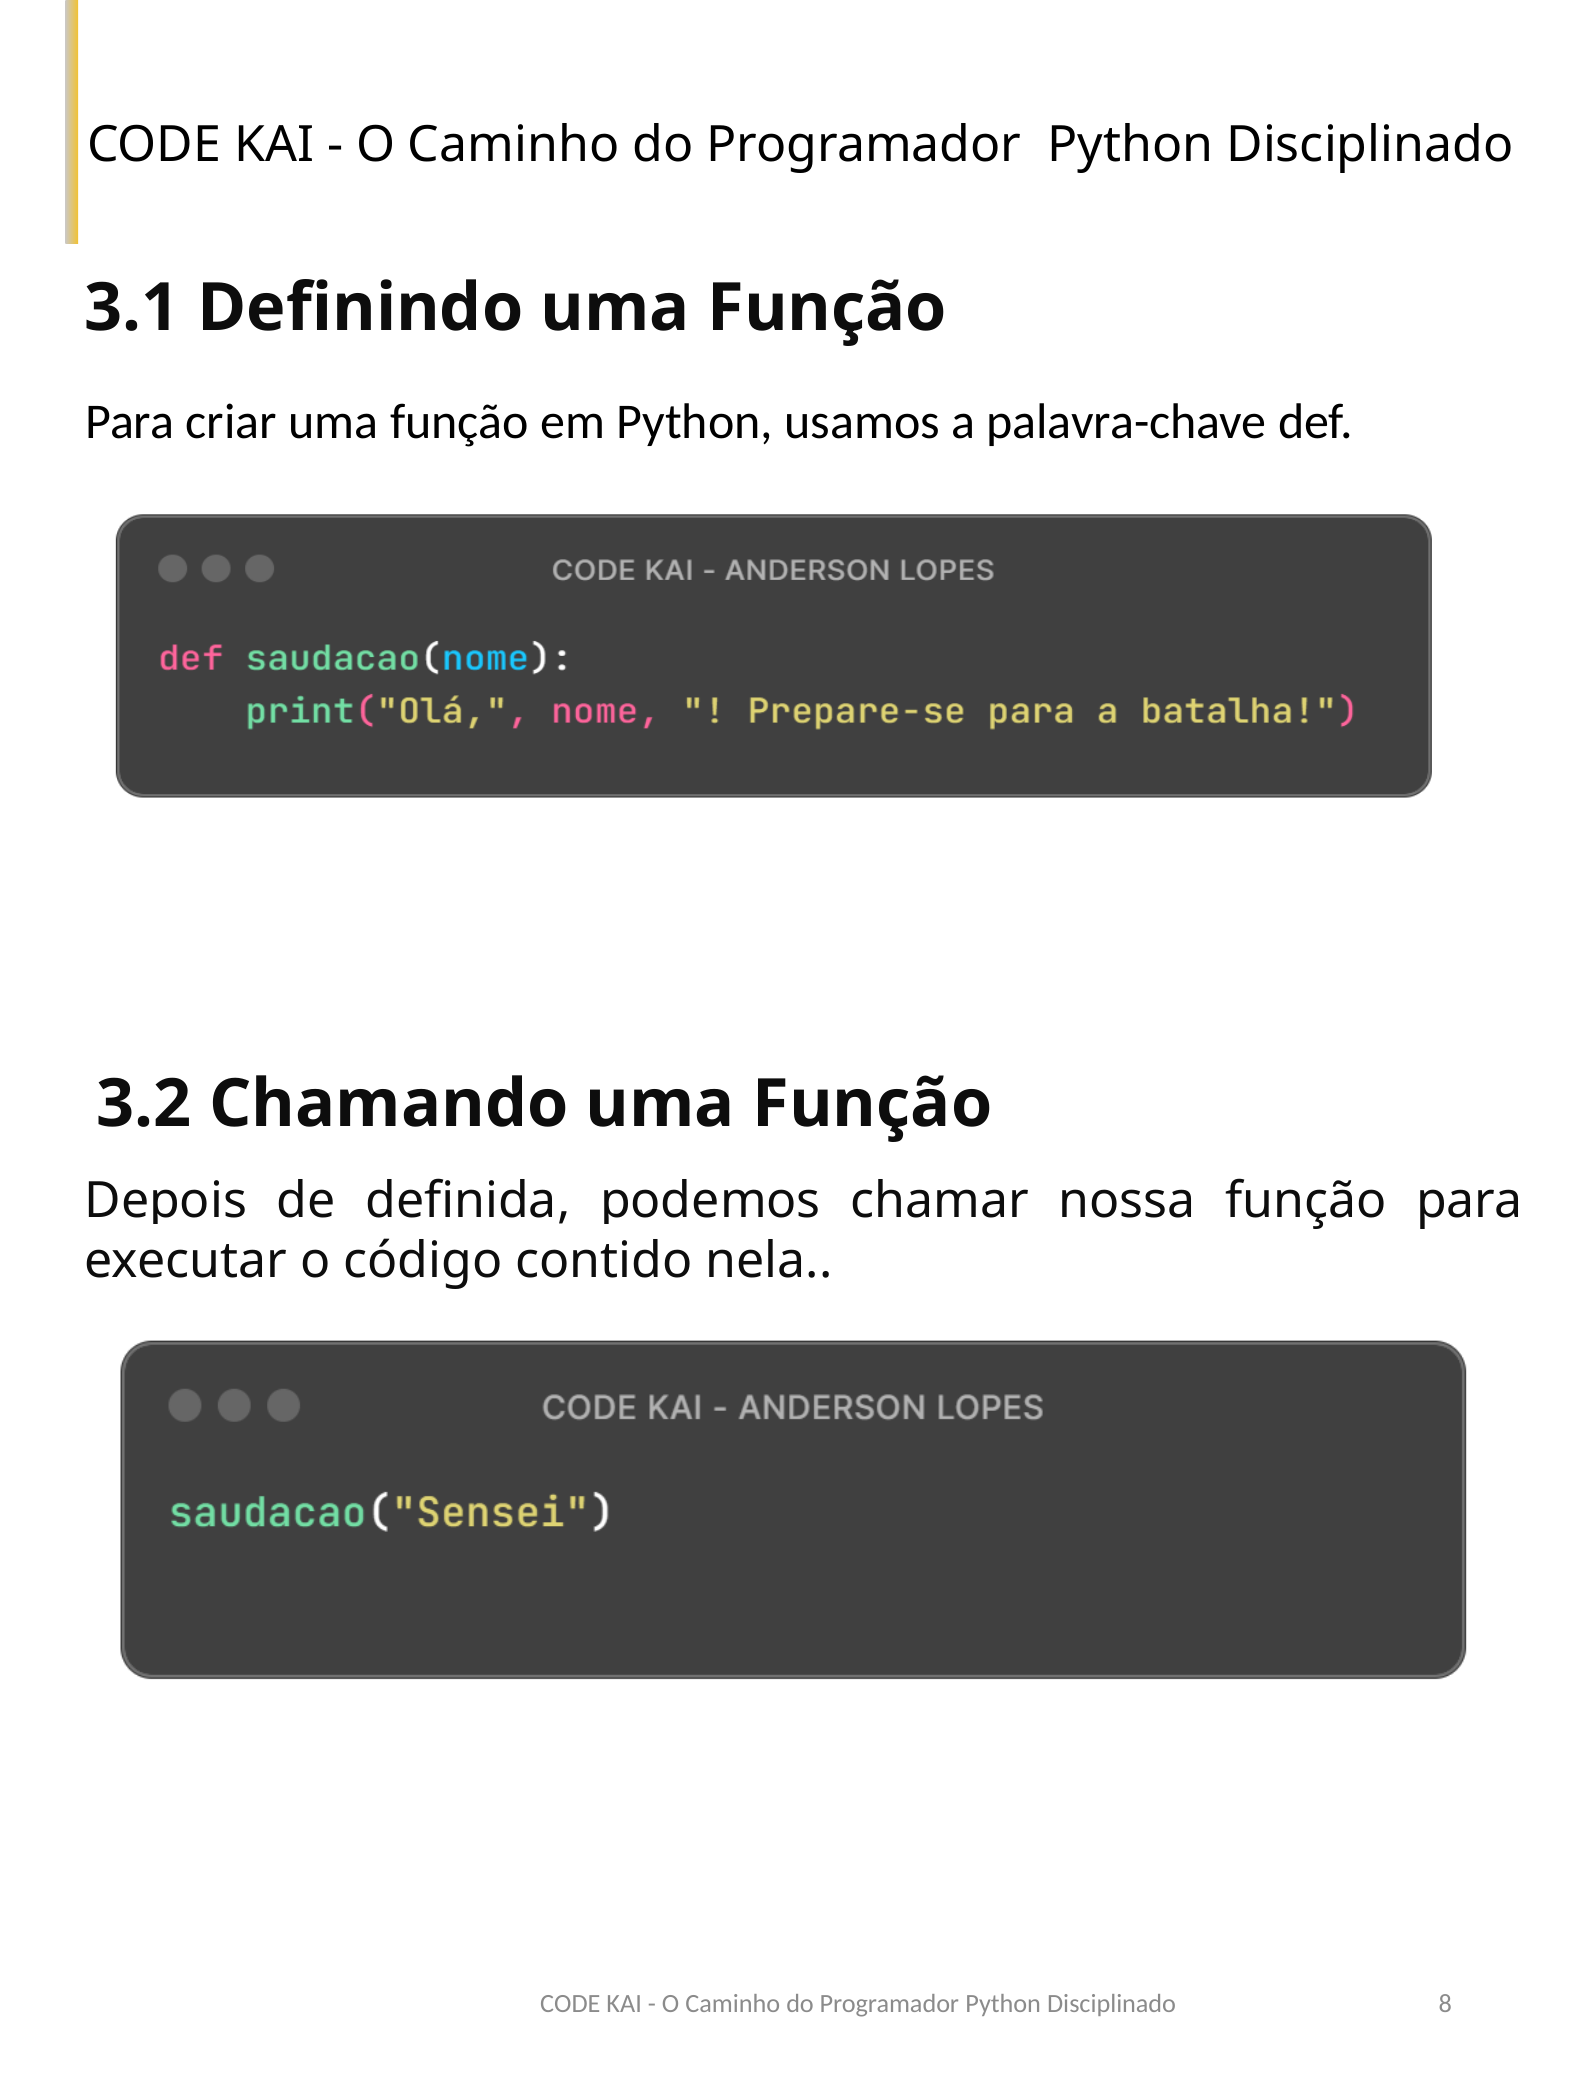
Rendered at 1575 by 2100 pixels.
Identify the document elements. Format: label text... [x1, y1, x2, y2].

picture [81, 1301, 1506, 1719]
text_box 3.1 Definindo uma Função [69, 256, 1538, 351]
text_box CODE KAI - O Caminho do Programador Python Disciplinado [79, 104, 1541, 180]
text_box Depois de definida, podemos chamar nossa função para executar o código contido nela.. [69, 1160, 1538, 1296]
footer CODE KAI - O Caminho do Programador Python Disciplinado [521, 1946, 1195, 2059]
text_box Para criar uma função em Python, usamos a palavra-chave def. [70, 381, 1539, 457]
picture [81, 481, 1467, 831]
slide_number 8 [1195, 1946, 1467, 2059]
text_box [64, 0, 79, 245]
text_box 3.2 Chamando uma Função [81, 1052, 1551, 1148]
